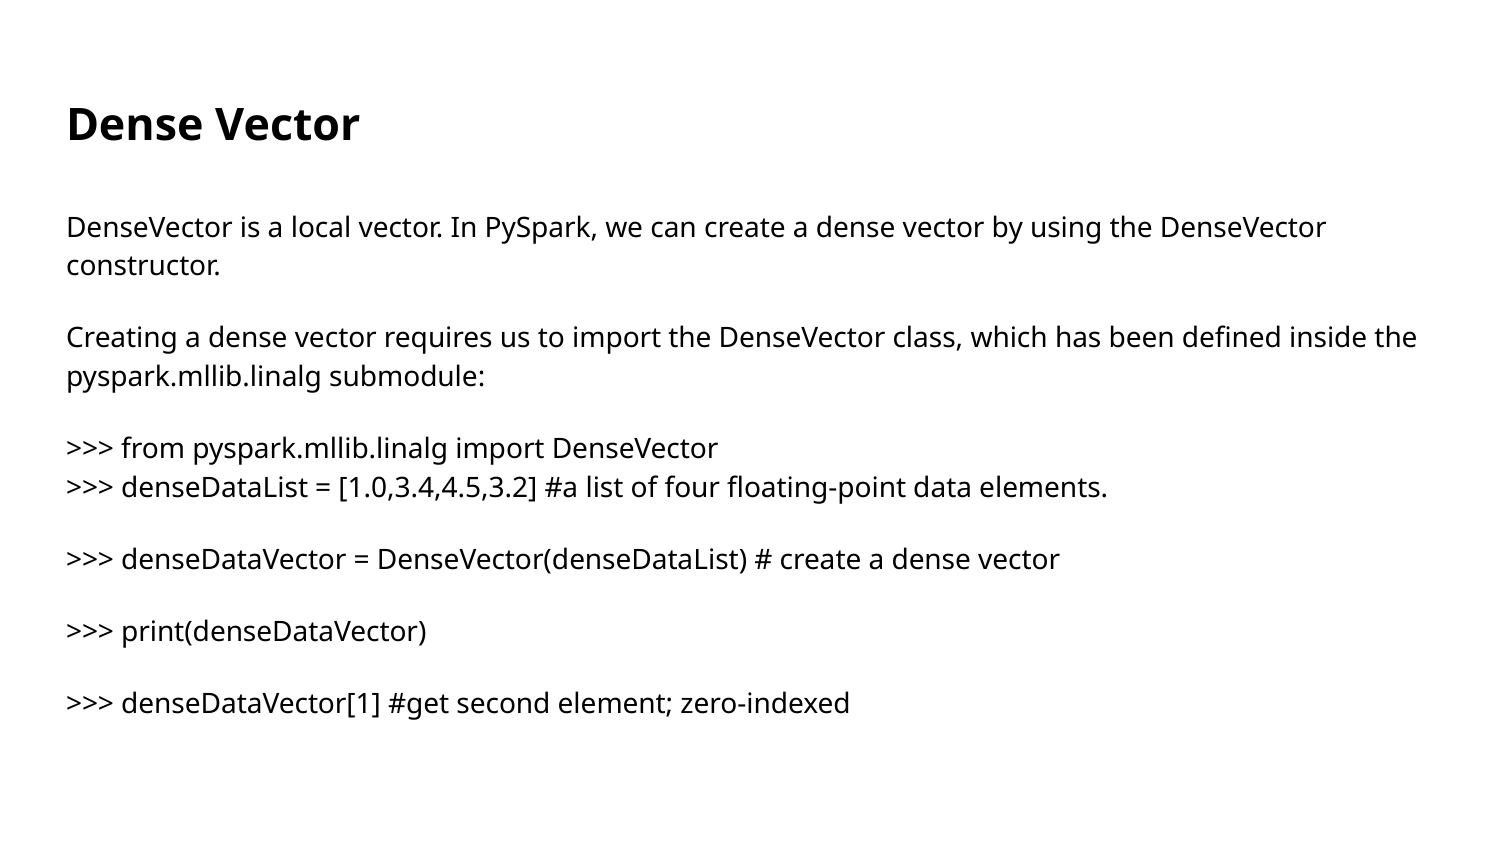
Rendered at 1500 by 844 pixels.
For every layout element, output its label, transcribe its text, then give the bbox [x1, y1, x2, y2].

list DenseVector is a local vector. In PySpark, we can create a dense vector by using the DenseVector constructor. Creating a dense vector requires us to import the DenseVector class, which has been defined inside the pyspark.mllib.linalg submodule: >>> from pyspark.mllib.linalg import DenseVector >>> denseDataList = [1.0,3.4,4.5,3.2] #a list of four floating-point data elements. >>> denseDataVector = DenseVector(denseDataList) # create a dense vector >>> print(denseDataVector) >>> denseDataVector[1] #get second element; zero-indexed [51, 189, 1449, 750]
title Dense Vector [51, 72, 1449, 167]
